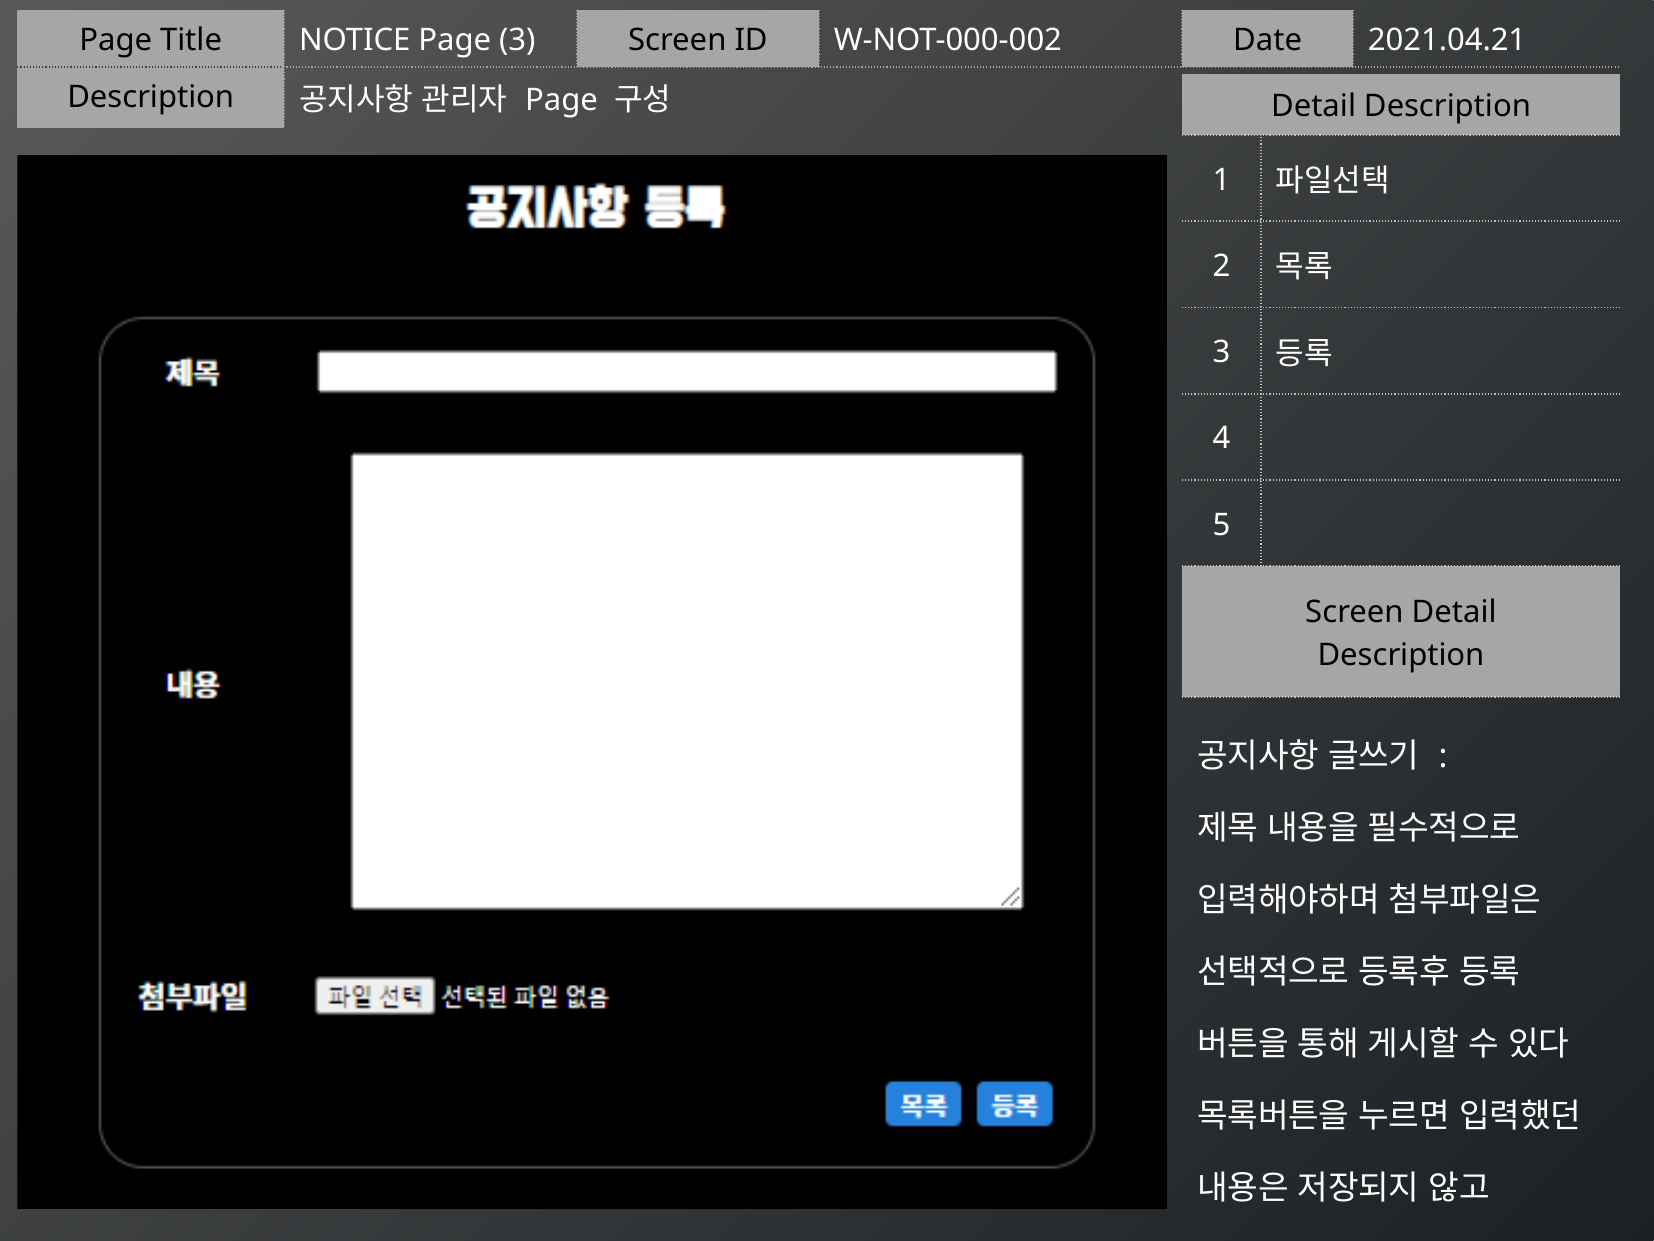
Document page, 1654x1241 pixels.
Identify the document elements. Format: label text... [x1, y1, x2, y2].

table_cell [1261, 480, 1620, 566]
table_cell 1 [1182, 135, 1261, 221]
table_cell Screen Detail Description [1182, 566, 1620, 697]
table_header Screen ID [577, 10, 819, 67]
table_cell [1261, 394, 1620, 480]
table_cell Description [17, 67, 284, 128]
table_cell 3 [1182, 307, 1261, 394]
table_header Detail Description [1182, 128, 1620, 135]
table_cell 4 [1182, 394, 1261, 480]
table_cell 공지사항 관리자 Page 구성 [284, 67, 1620, 128]
table_cell 목록 [1261, 221, 1620, 307]
table_cell 5 [1182, 480, 1261, 566]
table_cell 파일선택 [1261, 135, 1620, 221]
table_header W-NOT-000-002 [819, 10, 1182, 67]
table_cell 등록 [1261, 307, 1620, 394]
table_header Date [1182, 10, 1353, 67]
picture [17, 155, 1167, 1209]
table_header 2021.04.21 [1353, 10, 1620, 67]
table_cell 2 [1182, 221, 1261, 307]
table_header Page Title [17, 10, 284, 67]
table_cell 공지사항 글쓰기 : 제목 내용을 필수적으로 입력해야하며 첨부파일은 선택적으로 등록후 등록 버튼을 통해 게시할 수 있다 목록버튼을 누르면 입력했던 내용은 저장되지 않고 이전페이지로 이동된다. [1182, 697, 1620, 1241]
table_header NOTICE Page (3) [284, 10, 577, 67]
